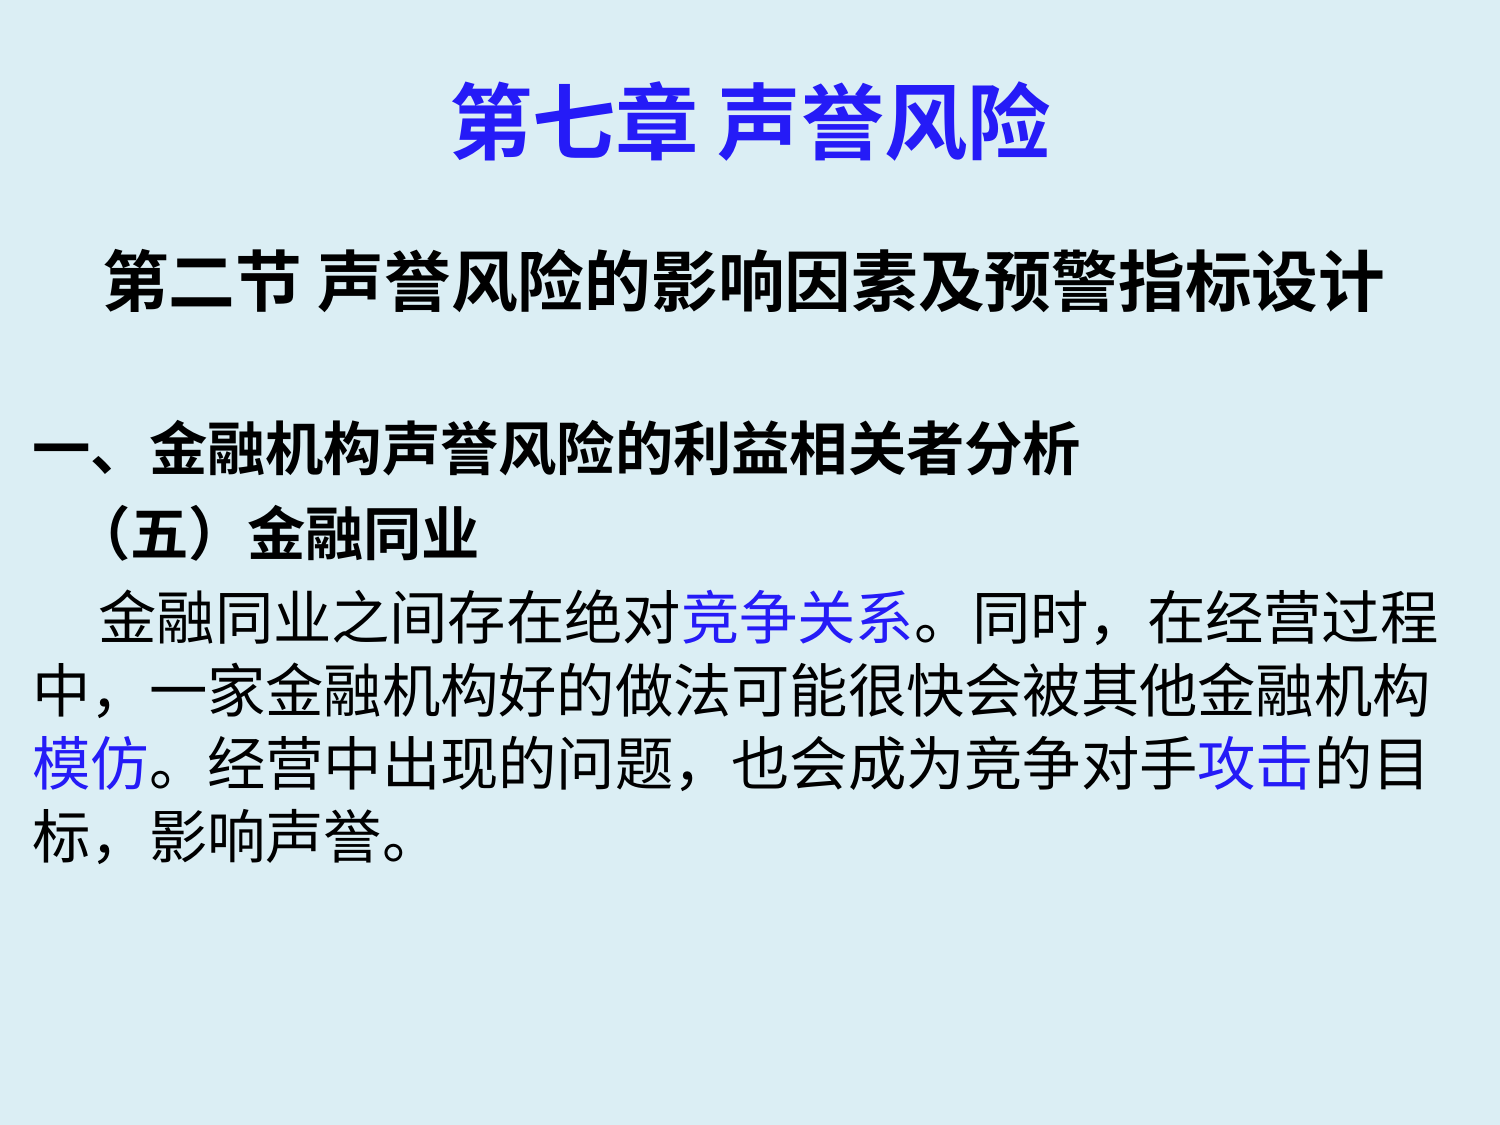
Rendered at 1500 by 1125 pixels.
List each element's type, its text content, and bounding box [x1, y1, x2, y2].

title 第七章 声誉风险 [75, 45, 1425, 197]
list 第二节 声誉风险的影响因素及预警指标设计 一、金融机构声誉风险的利益相关者分析 （五）金融同业 金融同业之间存在绝对竞争关系。同时，在经营过程中，一家金融机构好的做法可能很快会被其他金融机构模仿。经营中出现的问题，也会成为竞争对手攻击的目标，影响声誉。 [17, 231, 1471, 1106]
